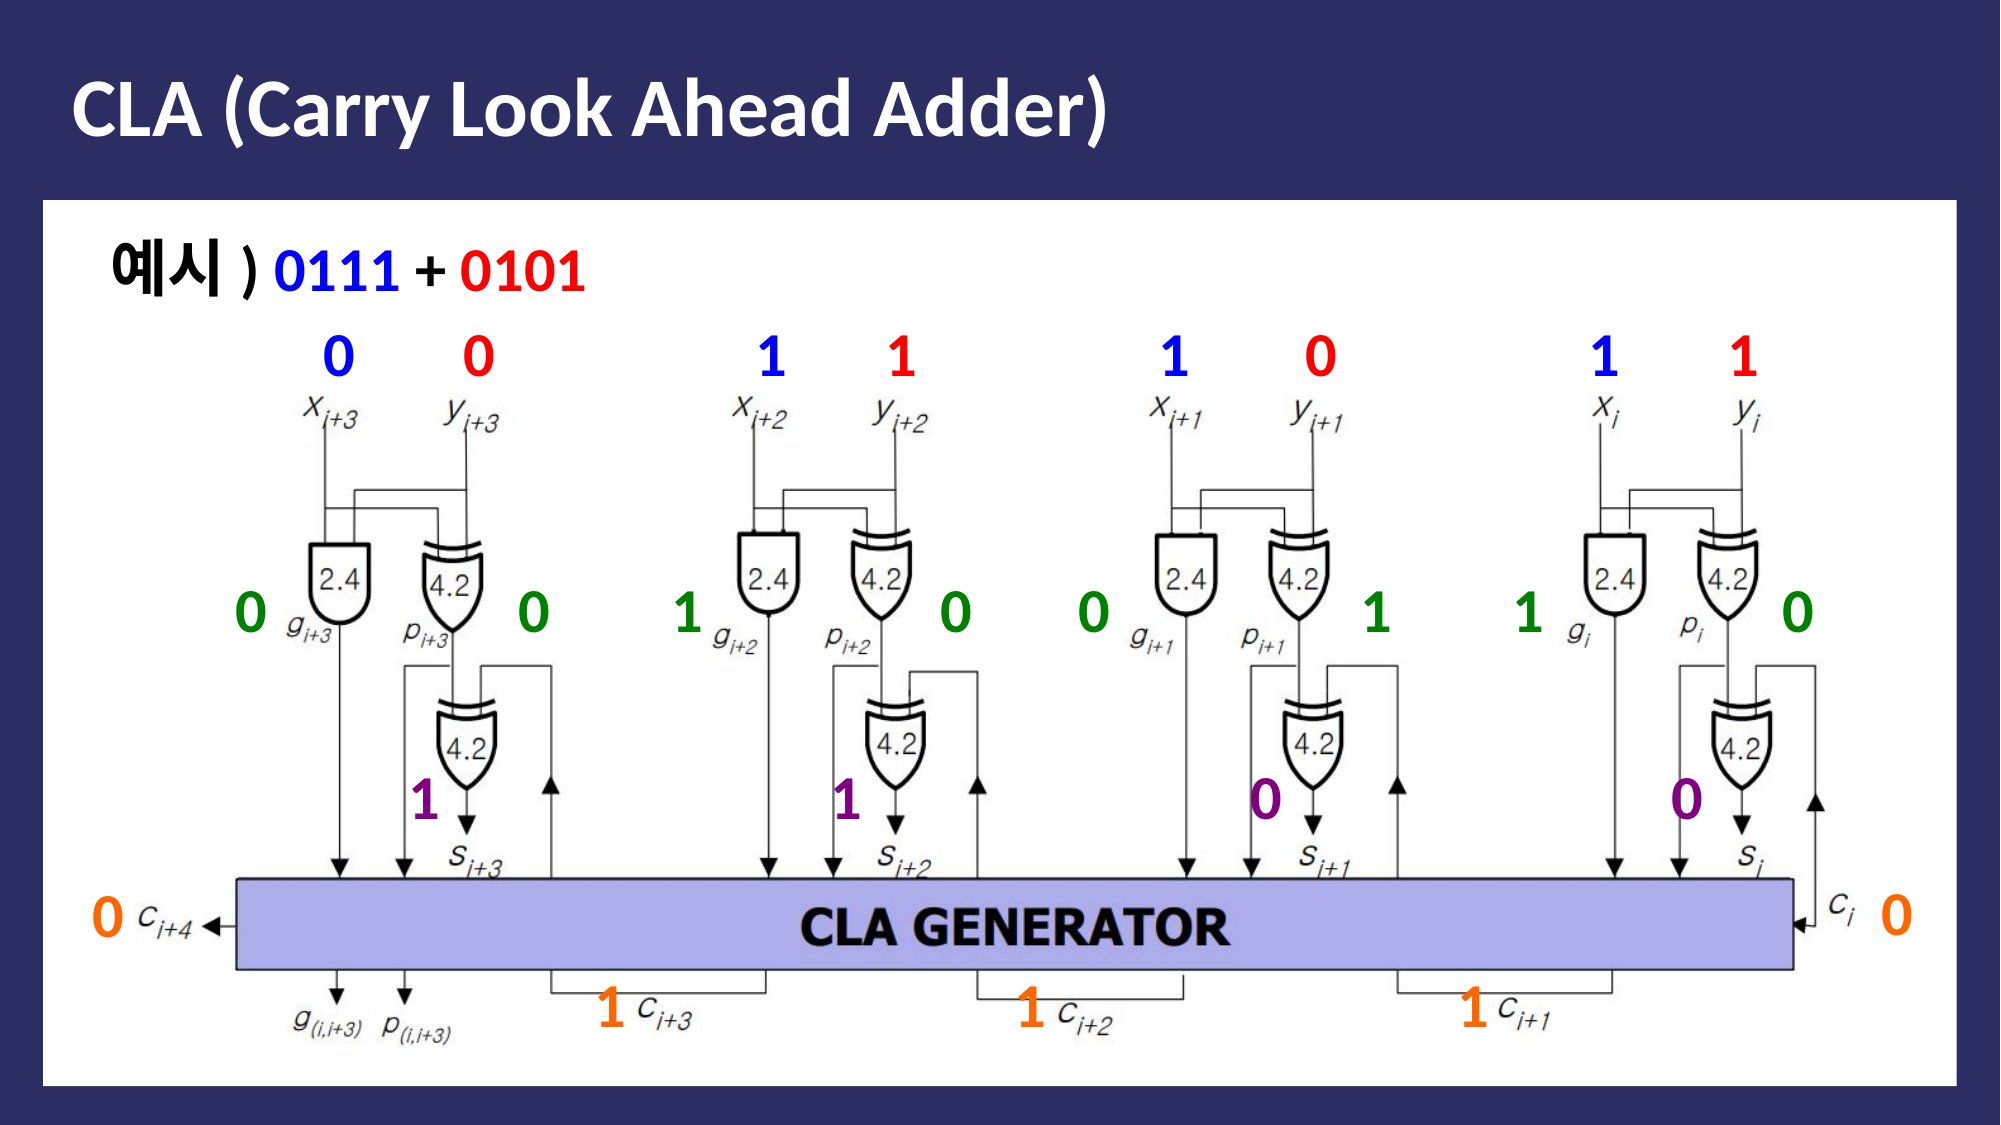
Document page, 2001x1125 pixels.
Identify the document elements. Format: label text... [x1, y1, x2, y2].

text_box 0 [1290, 306, 1346, 393]
text_box 1 [1712, 306, 1768, 393]
text_box [42, 199, 1958, 1088]
text_box 1 [870, 306, 926, 393]
text_box 1 [1573, 306, 1629, 393]
text_box 0 [1874, 865, 1922, 955]
text_box 예시) 0111 + 0101 [95, 221, 1905, 312]
text_box 0 [448, 306, 504, 393]
text_box 0 [78, 867, 126, 958]
text_box 0 [309, 306, 365, 393]
text_box 1 [740, 306, 797, 393]
text_box 1 [1144, 306, 1200, 393]
text_box CLA (Carry Look Ahead Adder) [39, 45, 1553, 161]
picture [132, 396, 1868, 1049]
